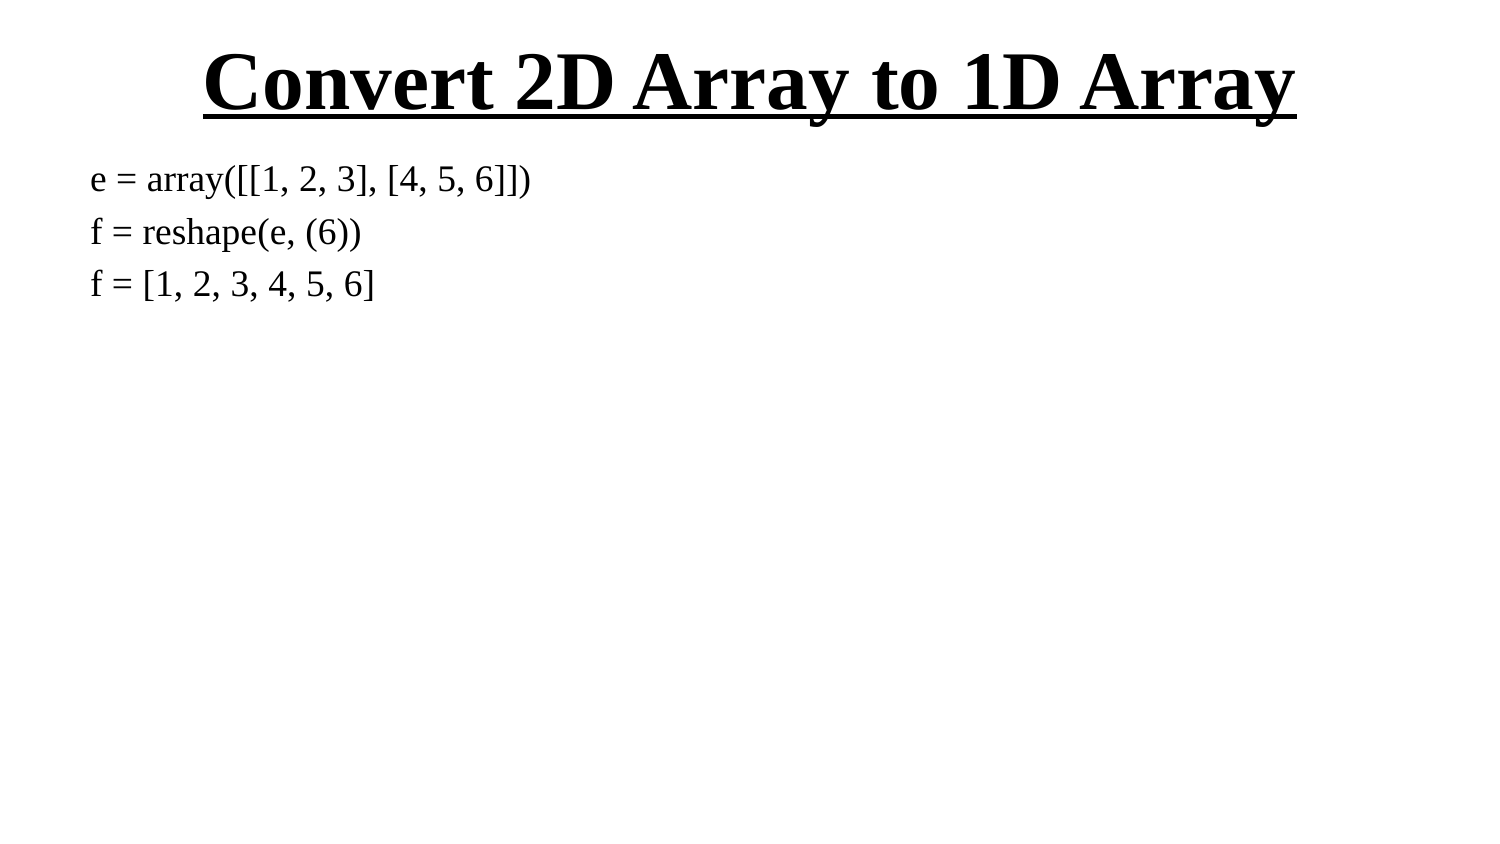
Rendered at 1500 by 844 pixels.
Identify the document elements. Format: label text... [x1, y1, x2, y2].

list e = array([[1, 2, 3], [4, 5, 6]]) f = reshape(e, (6)) f = [1, 2, 3, 4, 5, 6] [75, 146, 1425, 810]
title Convert 2D Array to 1D Array [75, 6, 1425, 146]
